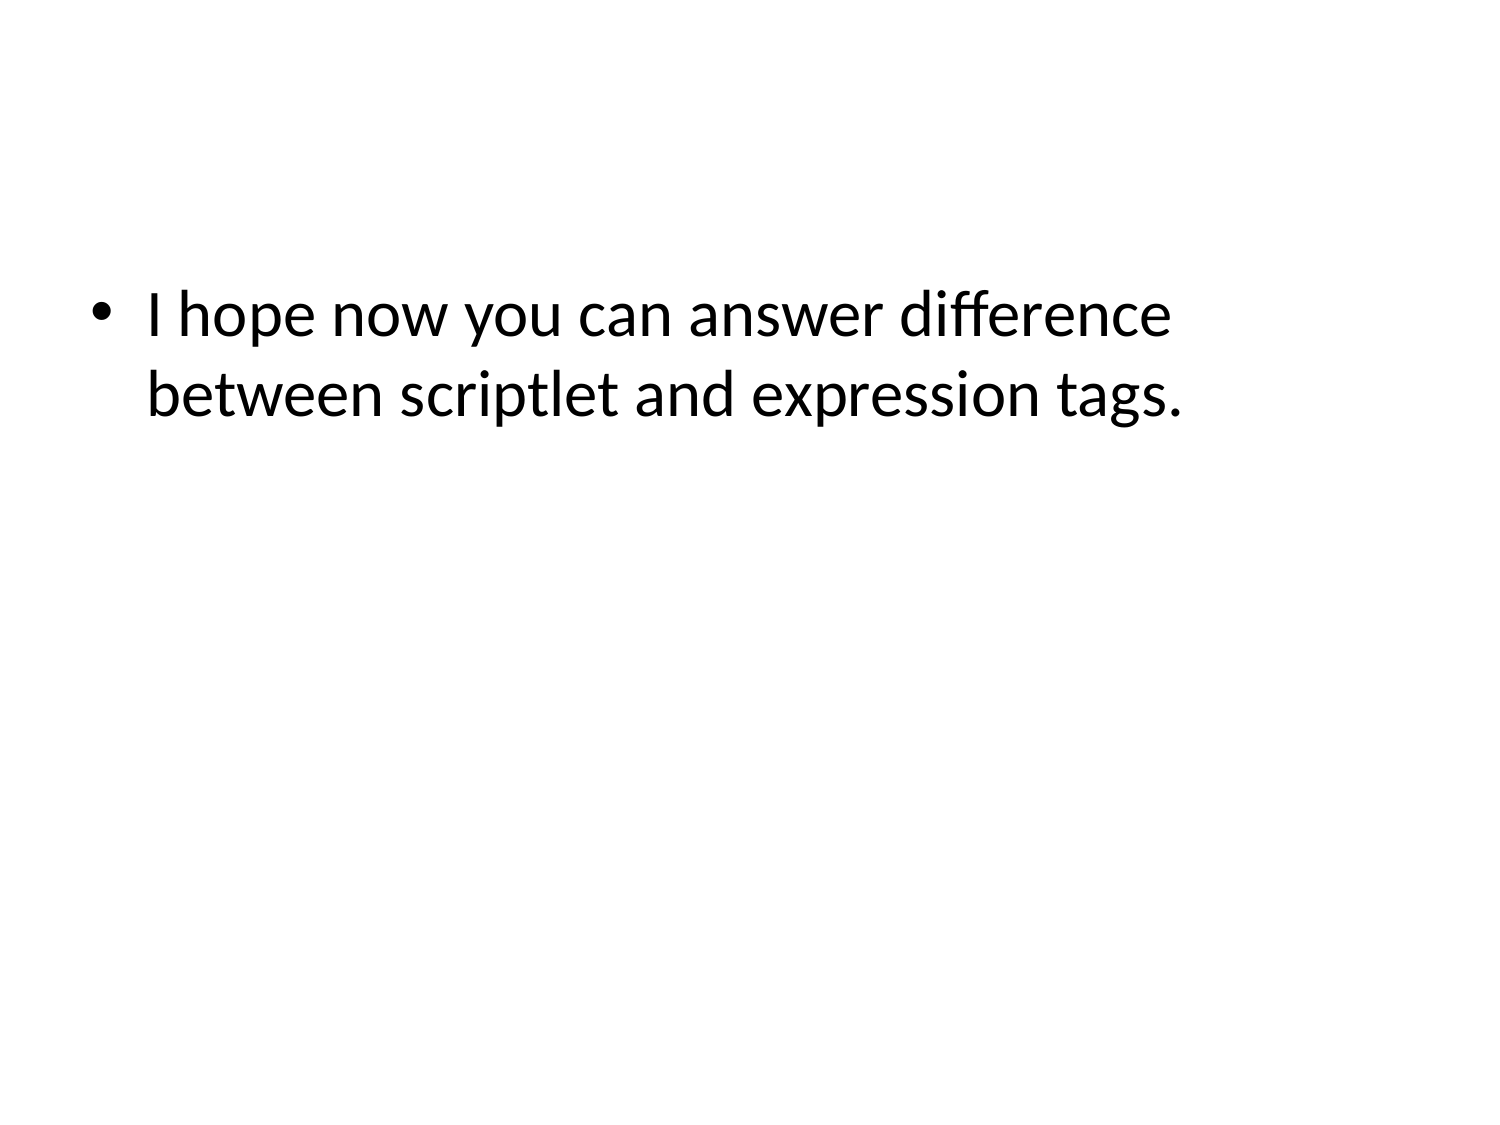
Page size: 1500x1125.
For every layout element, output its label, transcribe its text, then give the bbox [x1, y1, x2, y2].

list I hope now you can answer difference between scriptlet and expression tags. [75, 262, 1425, 1005]
